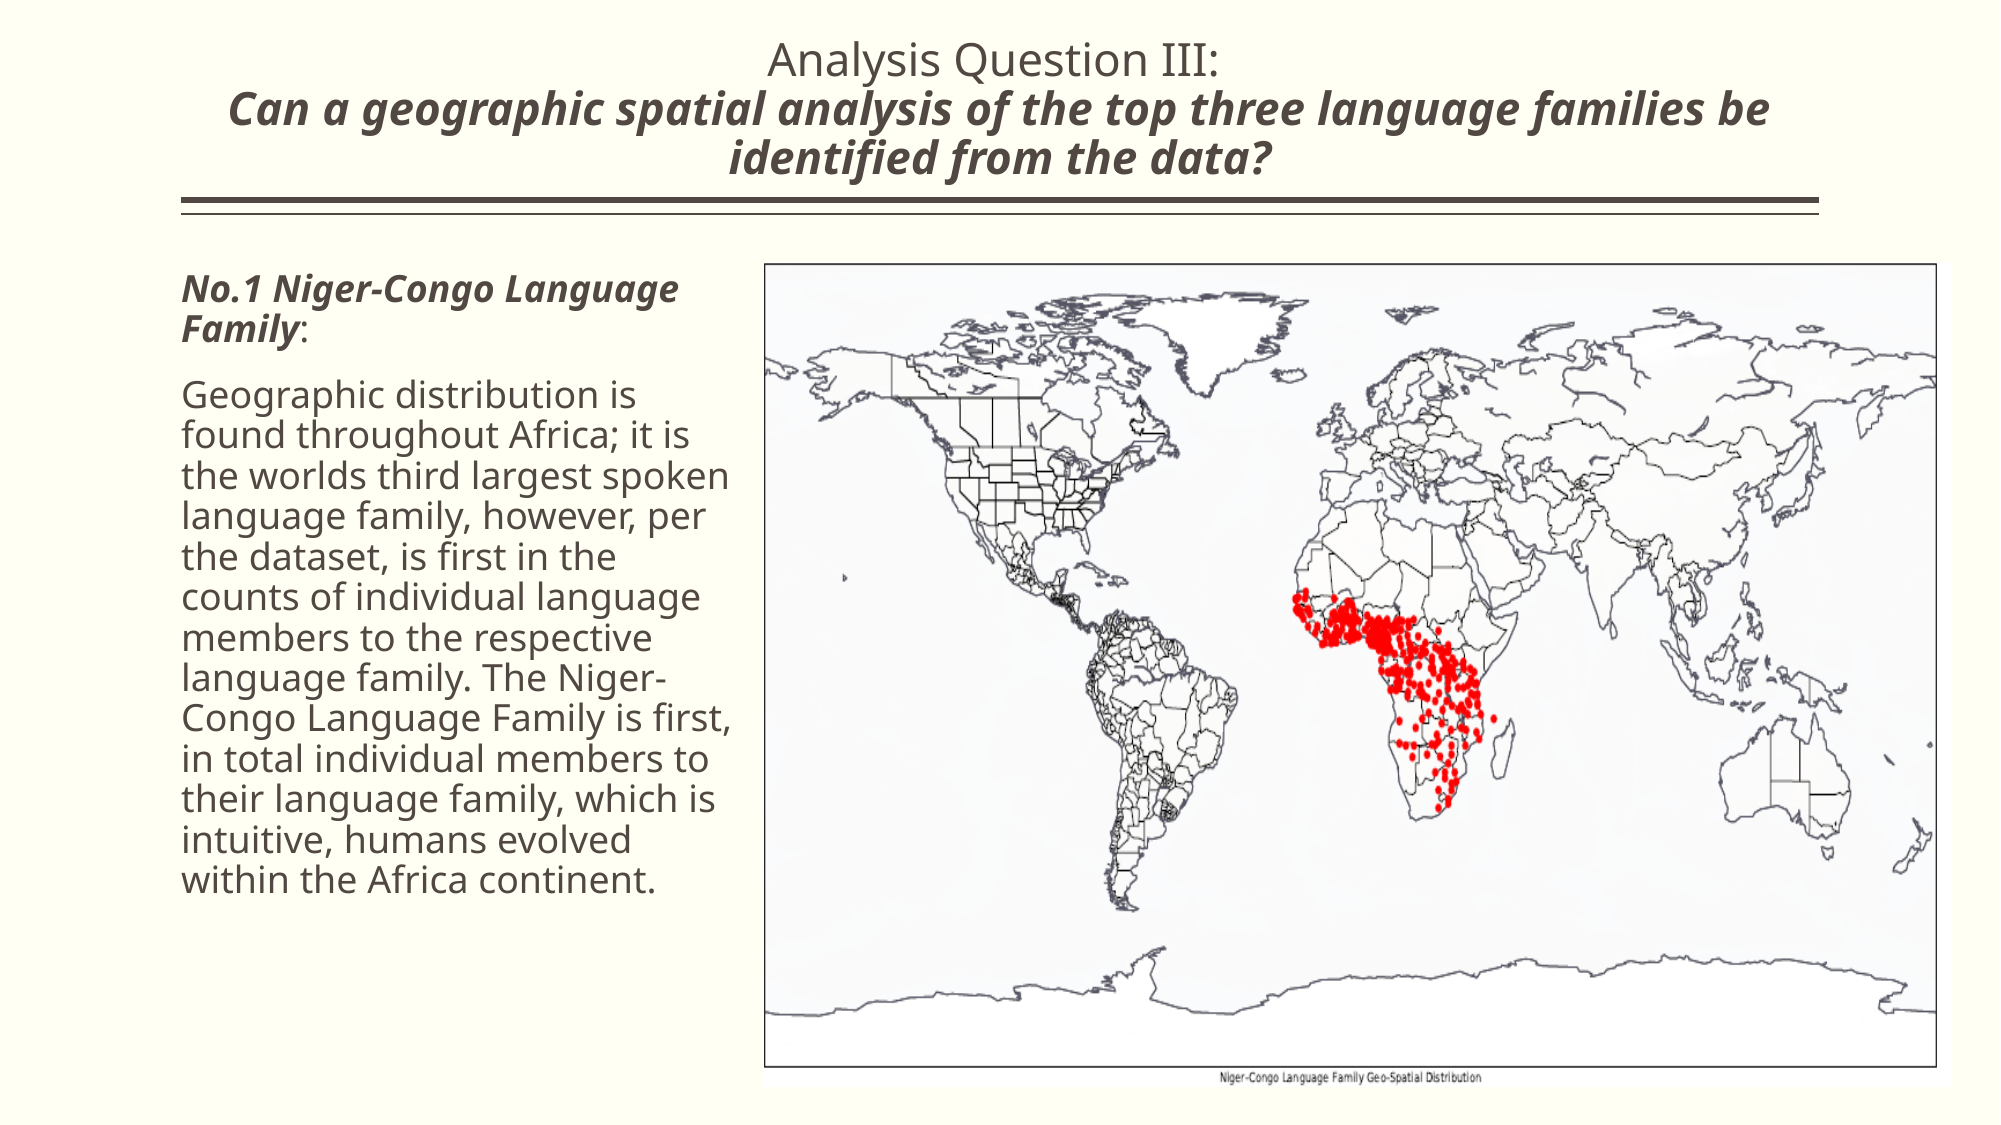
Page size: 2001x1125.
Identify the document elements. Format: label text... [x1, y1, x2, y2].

title Analysis Question III: Can a geographic spatial analysis of the top three language families be identified from the data? [181, 12, 1819, 193]
picture [763, 262, 1952, 1087]
list No.1 Niger-Congo Language Family: Geographic distribution is found throughout Africa; it is the worlds third largest spoken language family, however, per the dataset, is first in the counts of individual language members to the respective language family. The Niger-Congo Language Family is first, in total individual members to their language family, which is intuitive, humans evolved within the Africa continent. [181, 262, 739, 1013]
